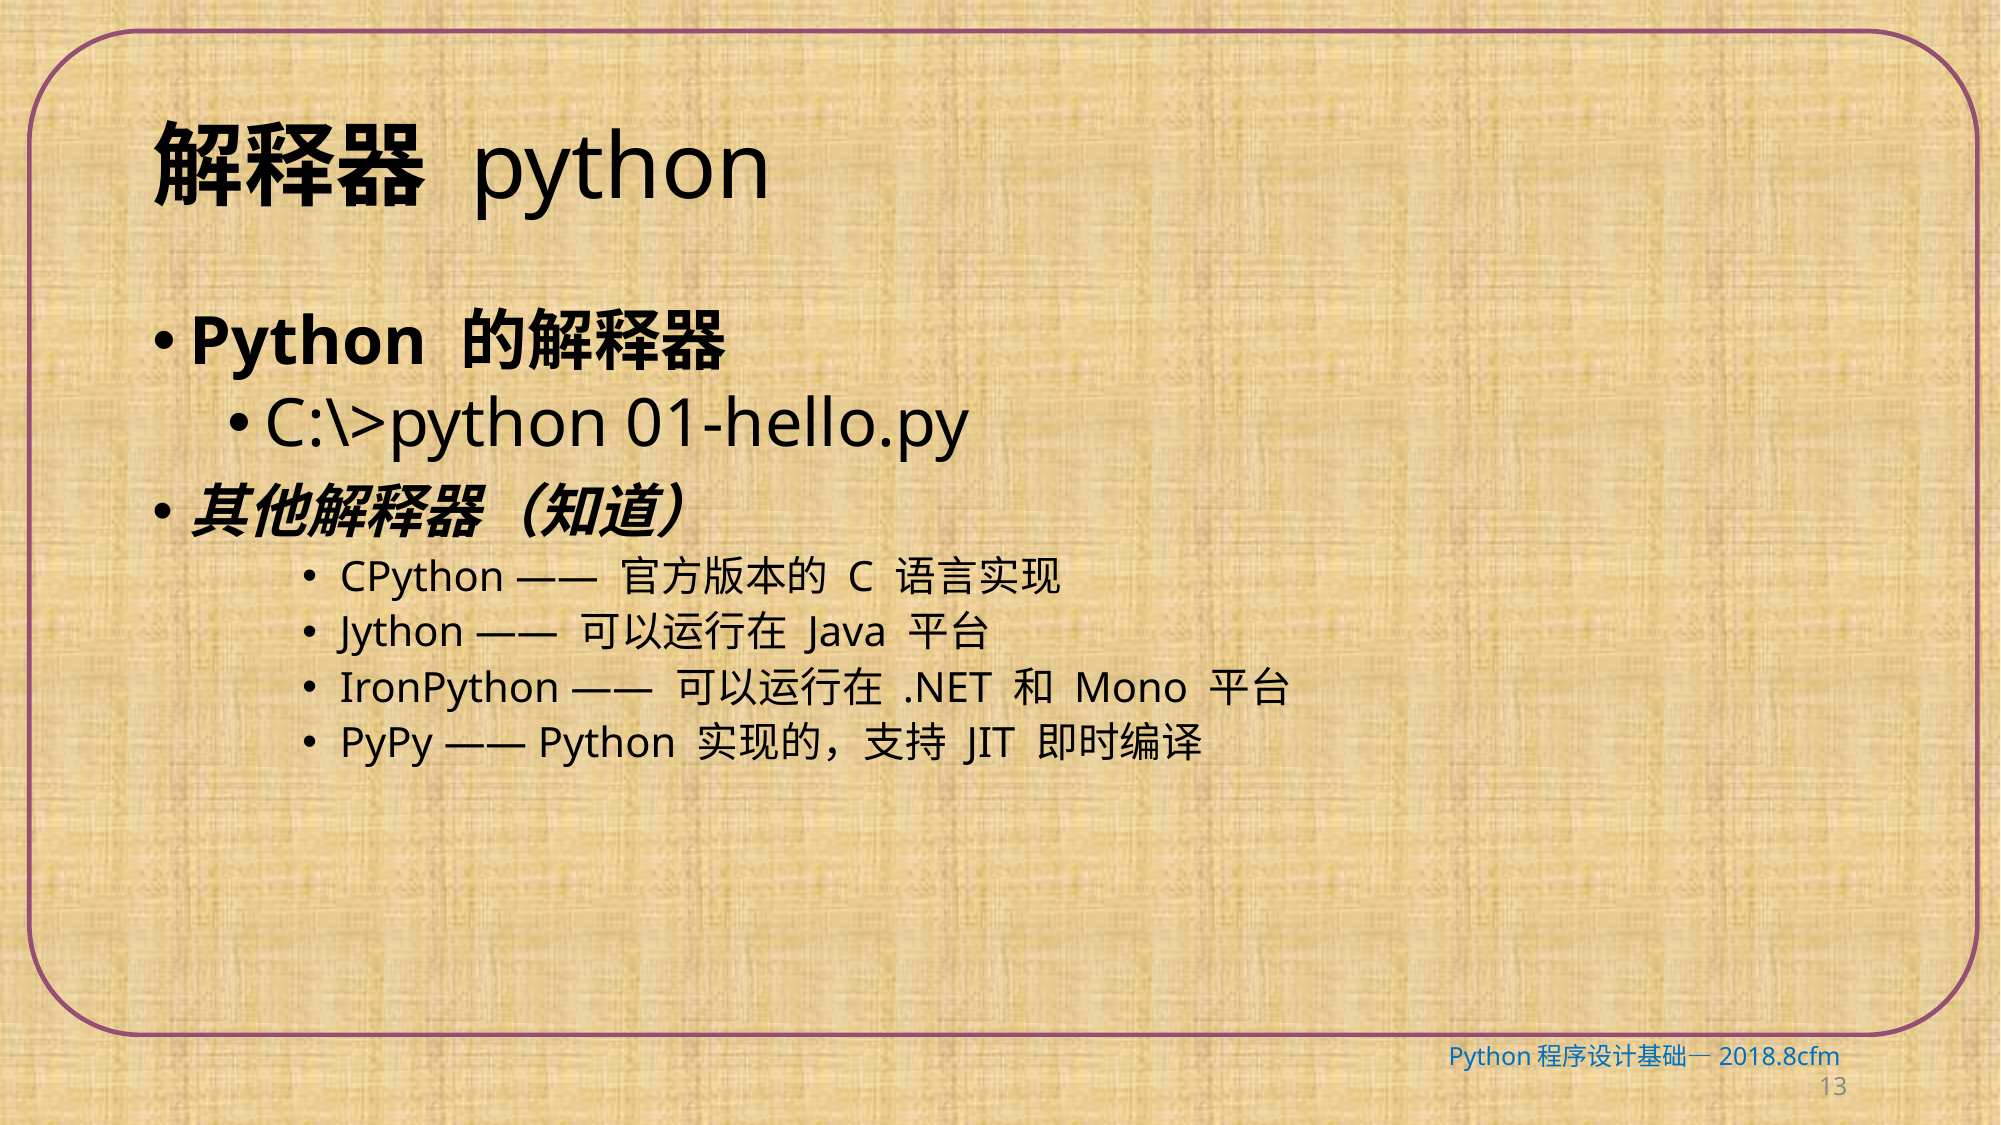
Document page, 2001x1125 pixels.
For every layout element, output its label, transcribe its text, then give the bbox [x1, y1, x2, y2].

text_box Python程序设计基础—2018.8cfm 13 [1412, 1042, 1863, 1103]
title 解释器 python [137, 59, 1863, 278]
list Python 的解释器 C:\>python 01-hello.py 其他解释器（知道） CPython —— 官方版本的 C 语言实现 Jython —— 可以运行在 Java 平台 IronPython —— 可以运行在 .NET 和 Mono 平台 PyPy —— Python 实现的，支持 JIT 即时编译 [137, 299, 1863, 1014]
picture [0, 0, 2001, 1125]
